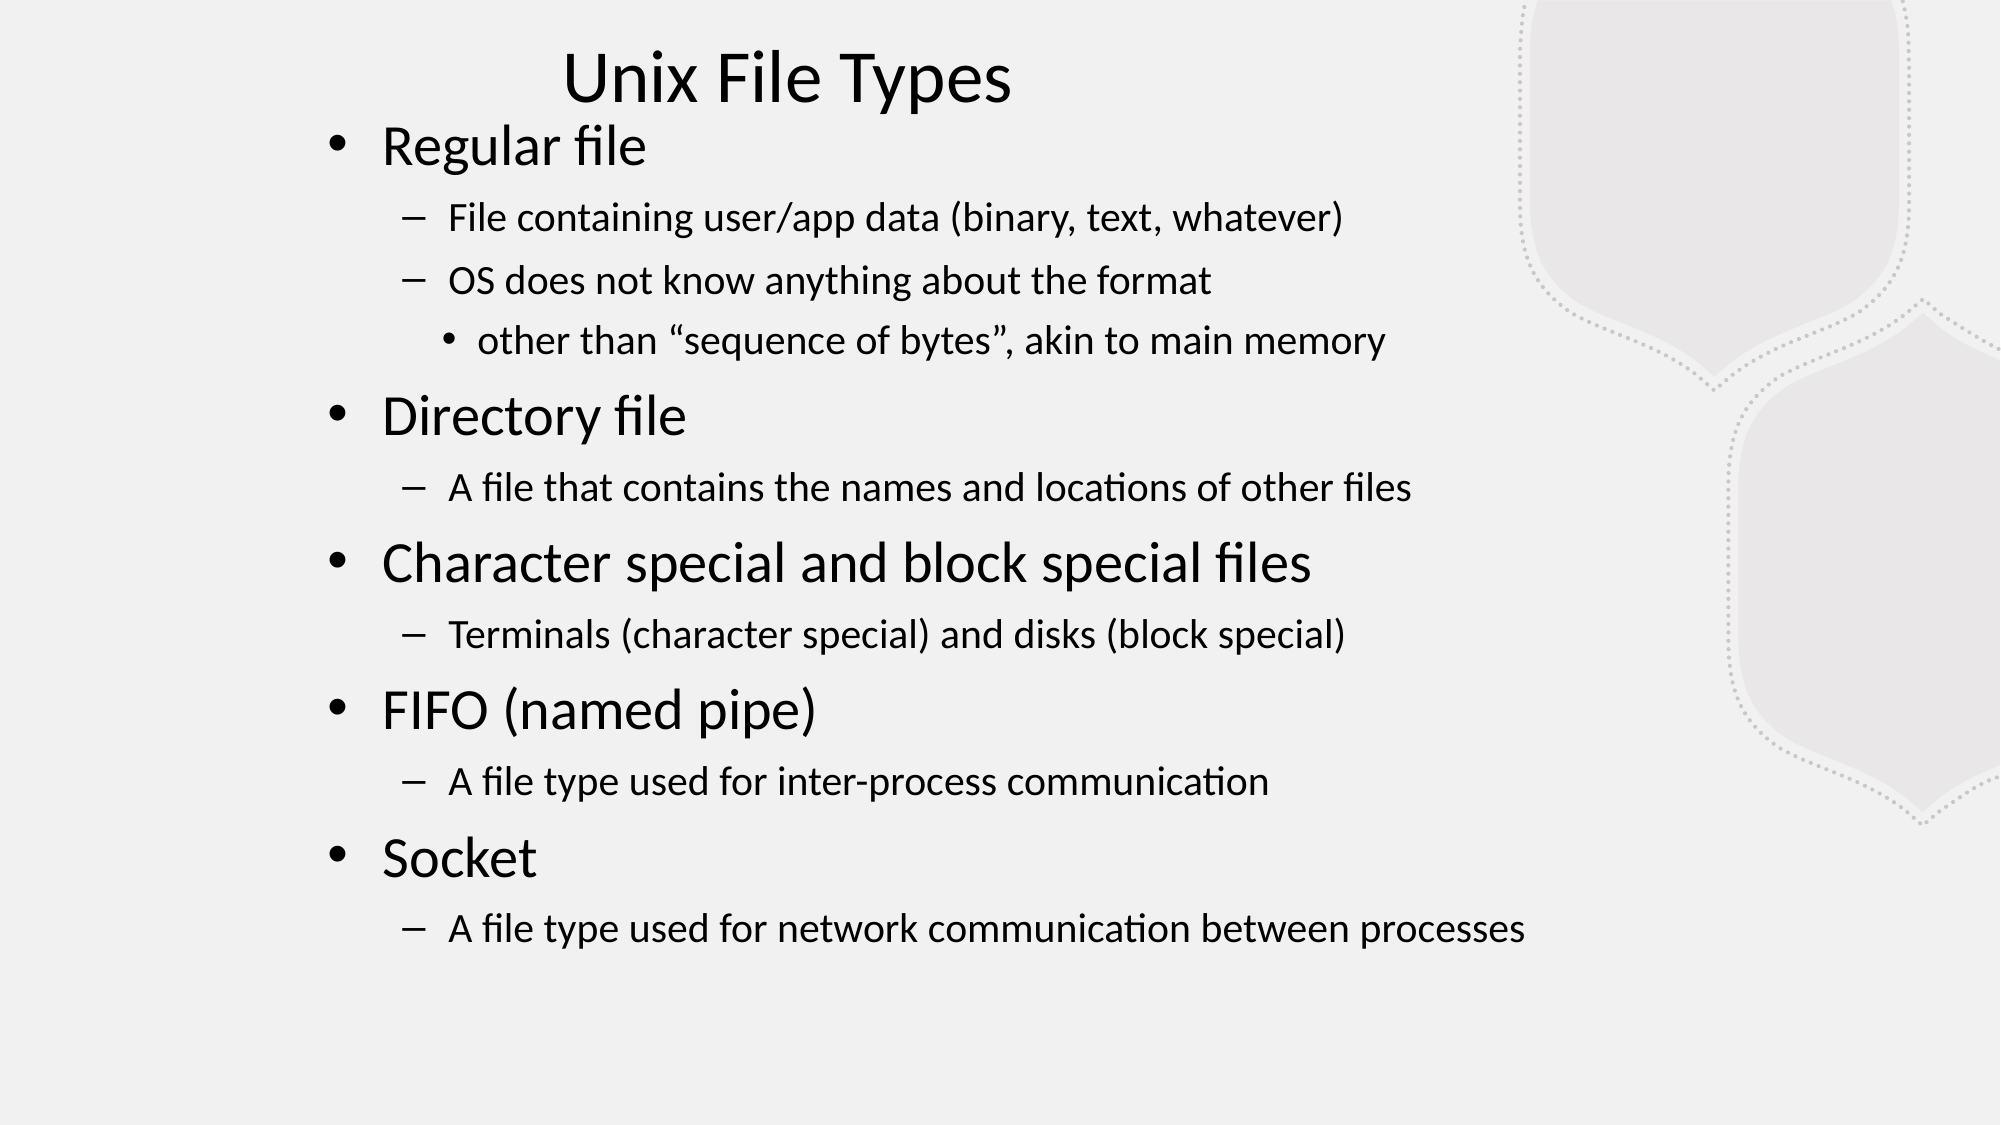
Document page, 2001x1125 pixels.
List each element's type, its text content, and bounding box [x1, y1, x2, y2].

text_box Unix File Types [309, 19, 1266, 125]
text_box Regular file File containing user/app data (binary, text, whatever) OS does not know anything about the format other than “sequence of bytes”, akin to main memory Directory file A file that contains the names and locations of other files Character special and block special files Terminals (character special) and disks (block special) FIFO (named pipe) A file type used for inter-process communication Socket A file type used for network communication between processes [312, 99, 1725, 1009]
